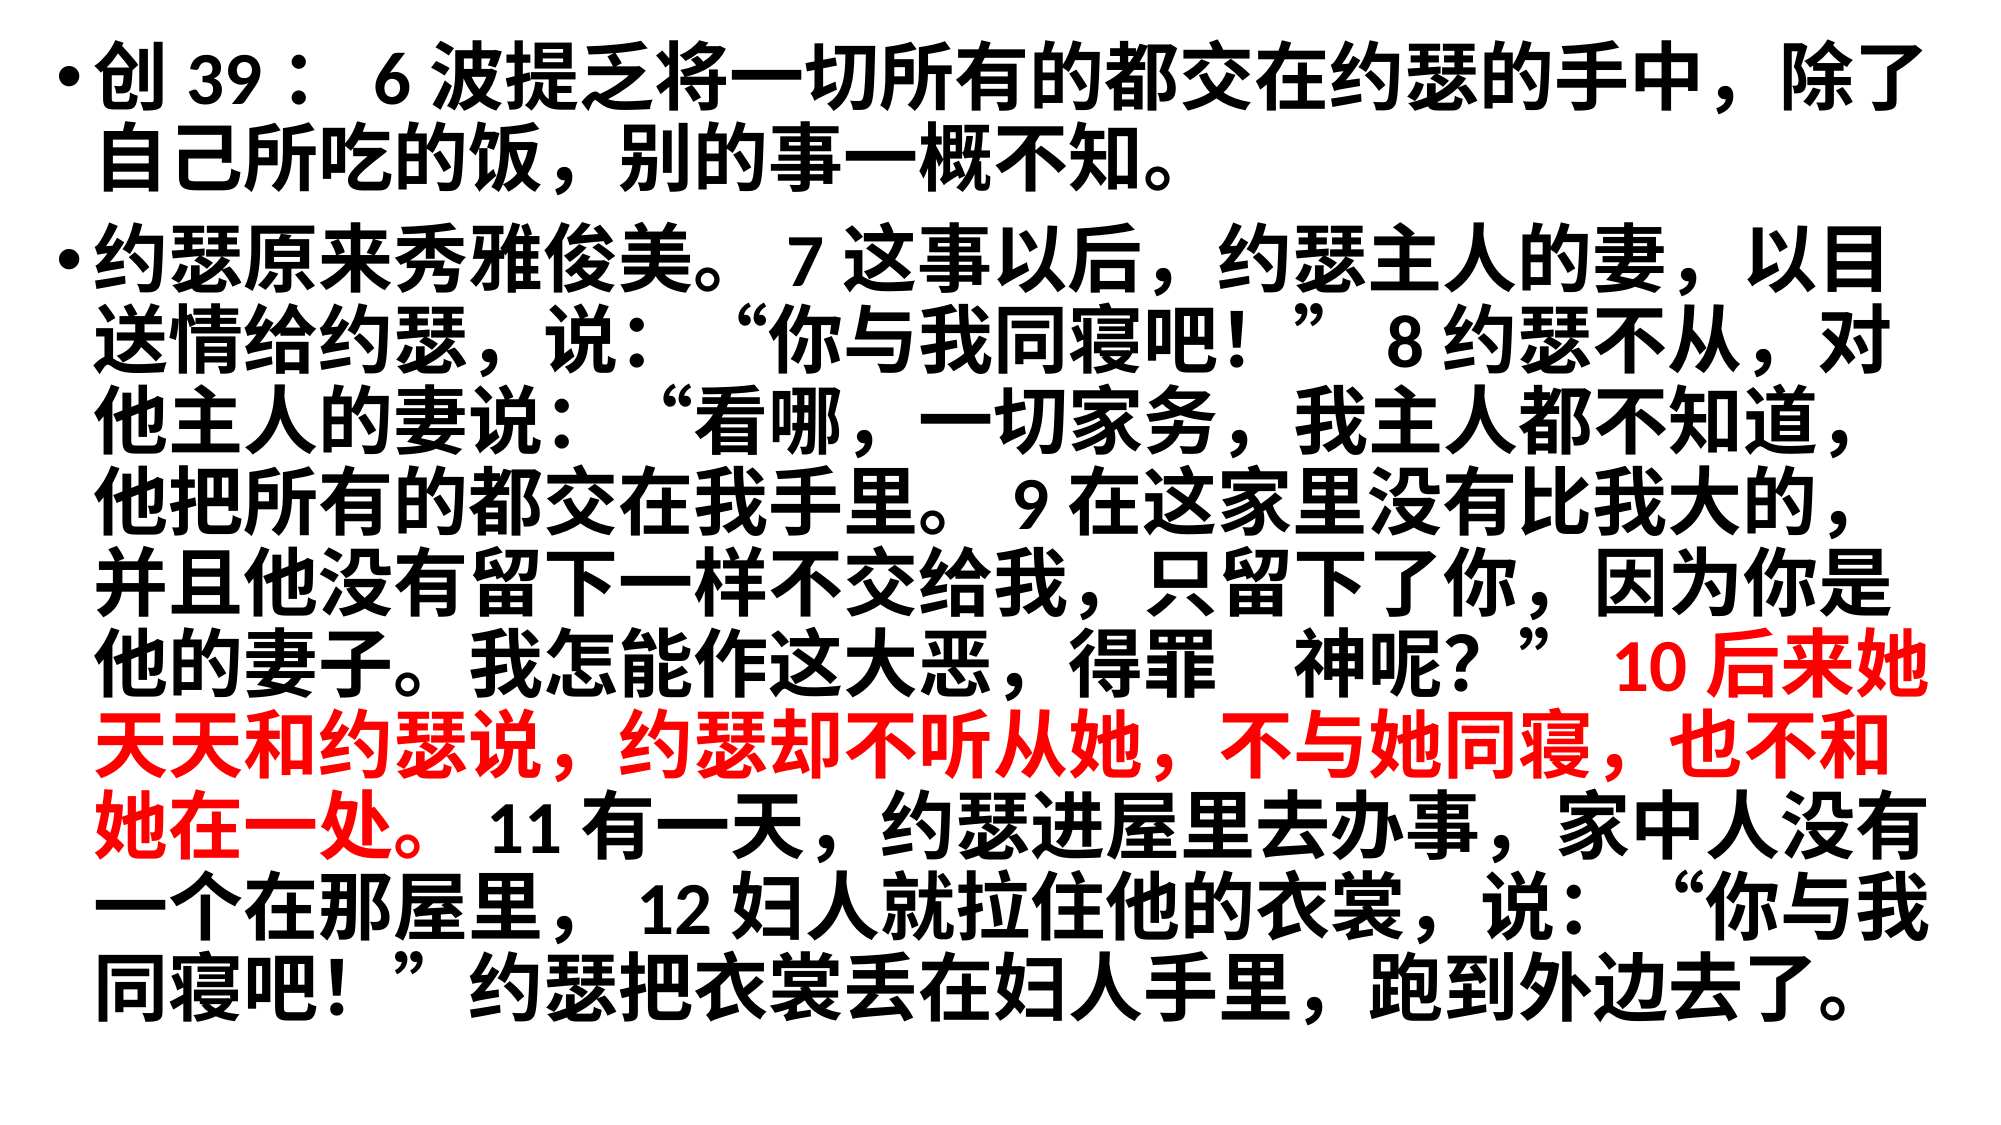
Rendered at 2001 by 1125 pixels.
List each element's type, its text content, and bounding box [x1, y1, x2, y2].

list 创39：6波提乏将一切所有的都交在约瑟的手中，除了自己所吃的饭，别的事一概不知。 约瑟原来秀雅俊美。7这事以后，约瑟主人的妻，以目送情给约瑟，说：“你与我同寝吧！”8约瑟不从，对他主人的妻说：“看哪，一切家务，我主人都不知道，他把所有的都交在我手里。9在这家里没有比我大的，并且他没有留下一样不交给我，只留下了你，因为你是他的妻子。我怎能作这大恶，得罪 神呢？”10后来她天天和约瑟说，约瑟却不听从她，不与她同寝，也不和她在一处。11有一天，约瑟进屋里去办事，家中人没有一个在那屋里，12妇人就拉住他的衣裳，说：“你与我同寝吧！”约瑟把衣裳丢在妇人手里，跑到外边去了。 [41, 31, 1959, 1083]
